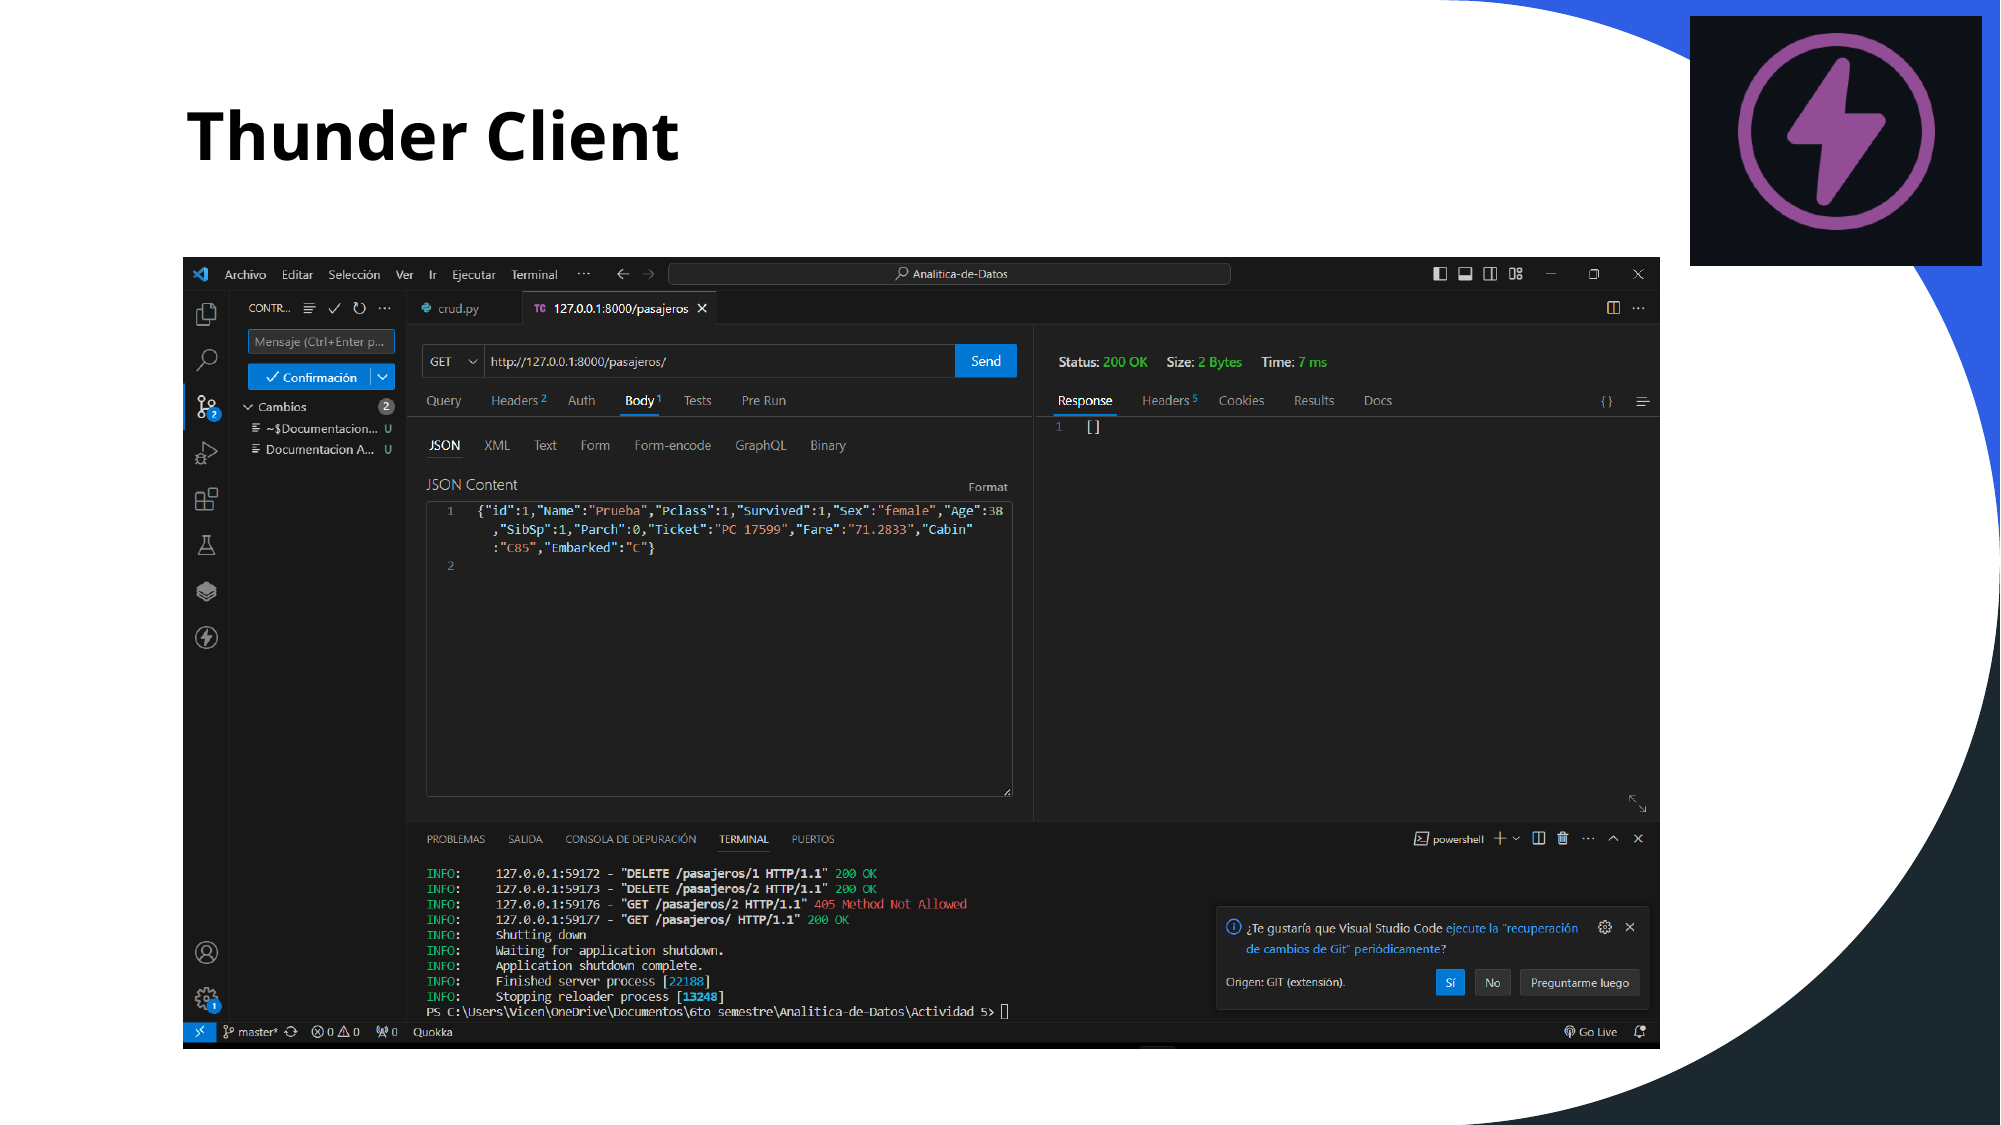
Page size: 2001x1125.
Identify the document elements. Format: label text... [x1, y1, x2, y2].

text_box [1444, 565, 2000, 1125]
text_box [1440, 0, 2000, 556]
picture [1690, 16, 1982, 266]
text_box [0, 0, 2000, 1125]
picture [183, 257, 1660, 1049]
title Thunder Client [171, 76, 769, 182]
